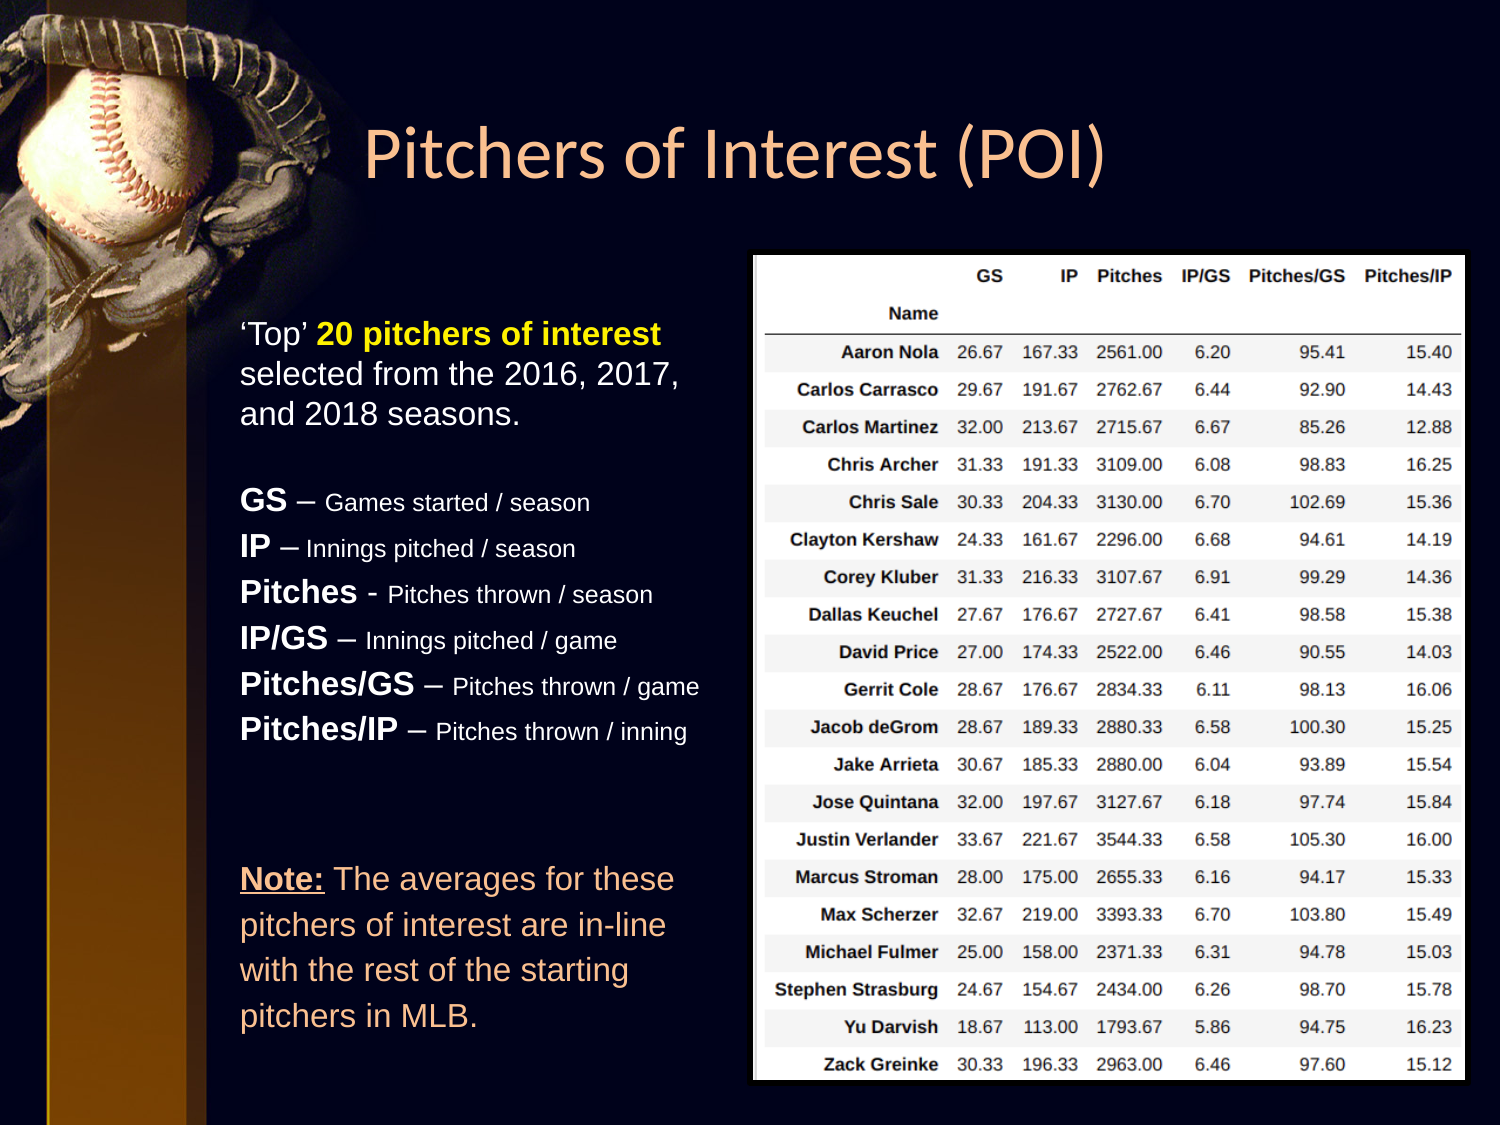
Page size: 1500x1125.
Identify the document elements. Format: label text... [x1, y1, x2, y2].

text_box Pitchers of Interest (POI) [349, 86, 1418, 212]
text_box ‘Top’ 20 pitchers of interest selected from the 2016, 2017, and 2018 seasons. GS – Games started / season IP – Innings pitched / season Pitches - Pitches thrown / season IP/GS – Innings pitched / game Pitches/GS – Pitches thrown / game Pitches/IP – Pitches thrown / inning Note: The averages for these pitchers of interest are in-line with the rest of the starting pitchers in MLB. [224, 305, 735, 1047]
picture [0, 0, 1500, 1125]
